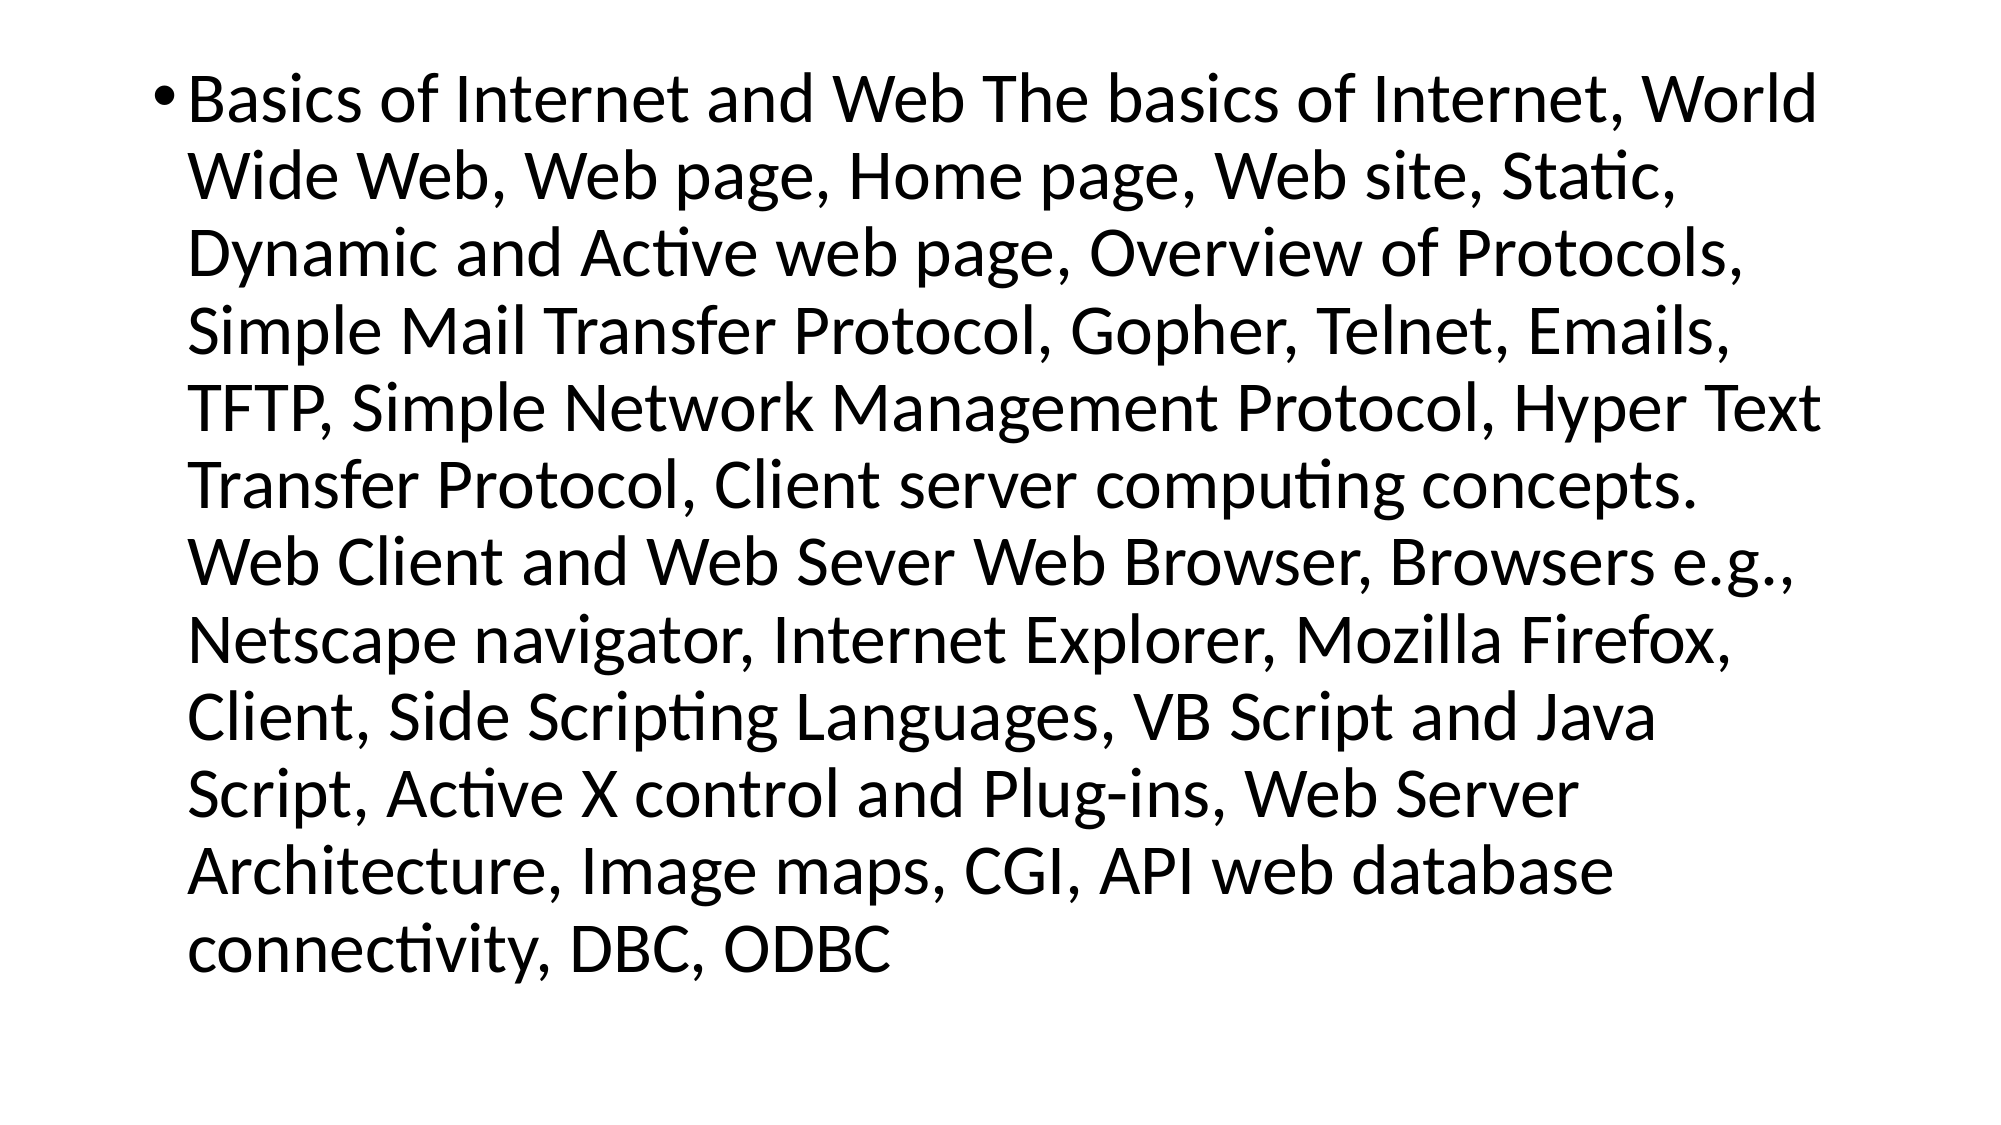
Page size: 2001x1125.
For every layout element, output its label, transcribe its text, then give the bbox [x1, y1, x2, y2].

list Basics of Internet and Web The basics of Internet, World Wide Web, Web page, Home page, Web site, Static, Dynamic and Active web page, Overview of Protocols, Simple Mail Transfer Protocol, Gopher, Telnet, Emails, TFTP, Simple Network Management Protocol, Hyper Text Transfer Protocol, Client server computing concepts. Web Client and Web Sever Web Browser, Browsers e.g., Netscape navigator, Internet Explorer, Mozilla Firefox, Client, Side Scripting Languages, VB Script and Java Script, Active X control and Plug-ins, Web Server Architecture, Image maps, CGI, API web database connectivity, DBC, ODBC [137, 53, 1863, 1014]
